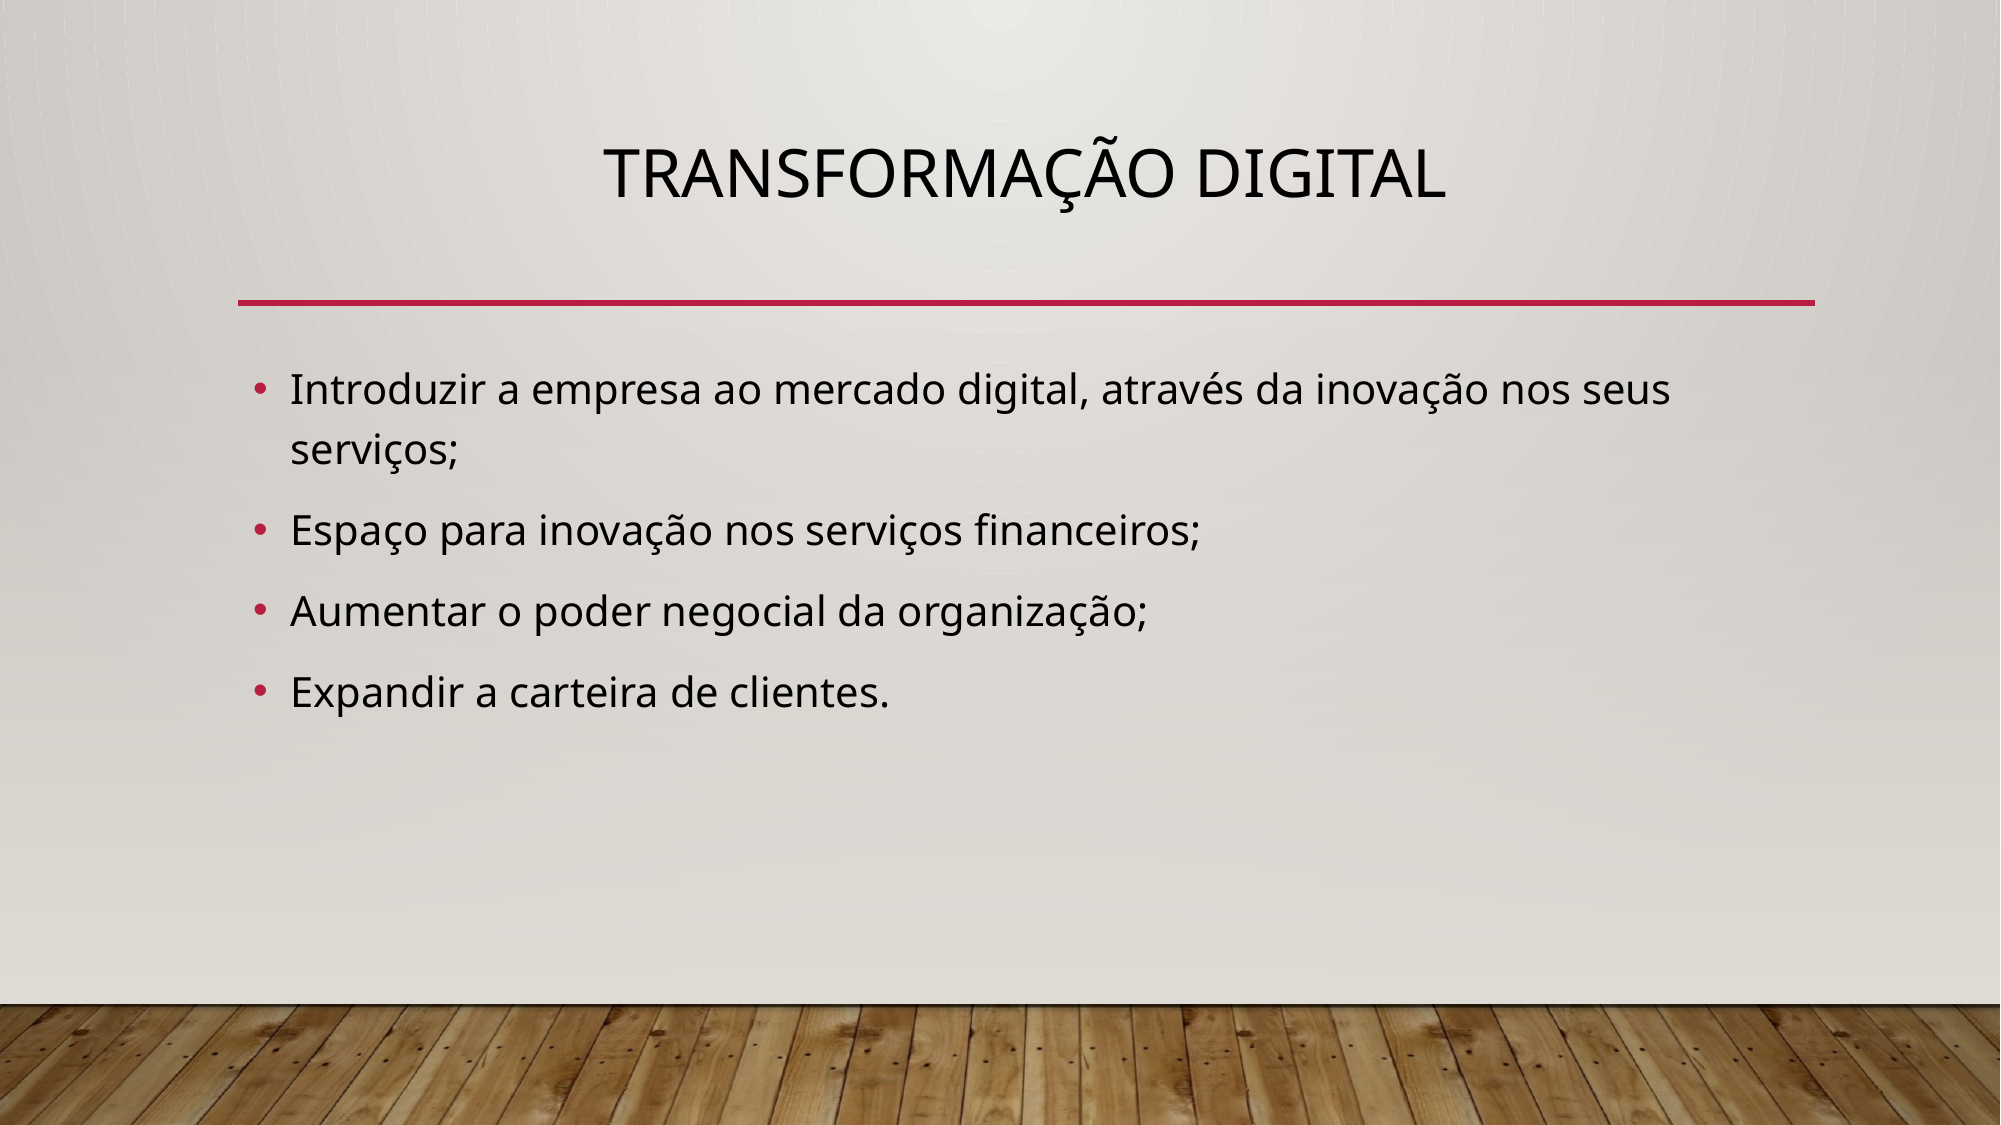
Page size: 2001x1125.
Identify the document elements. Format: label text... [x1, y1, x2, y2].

picture [0, 1004, 2000, 1125]
title Transformação digital [238, 131, 1814, 305]
list Introduzir a empresa ao mercado digital, através da inovação nos seus serviços; Espaço para inovação nos serviços financeiros; Aumentar o poder negocial da organização; Expandir a carteira de clientes. [238, 345, 1814, 897]
